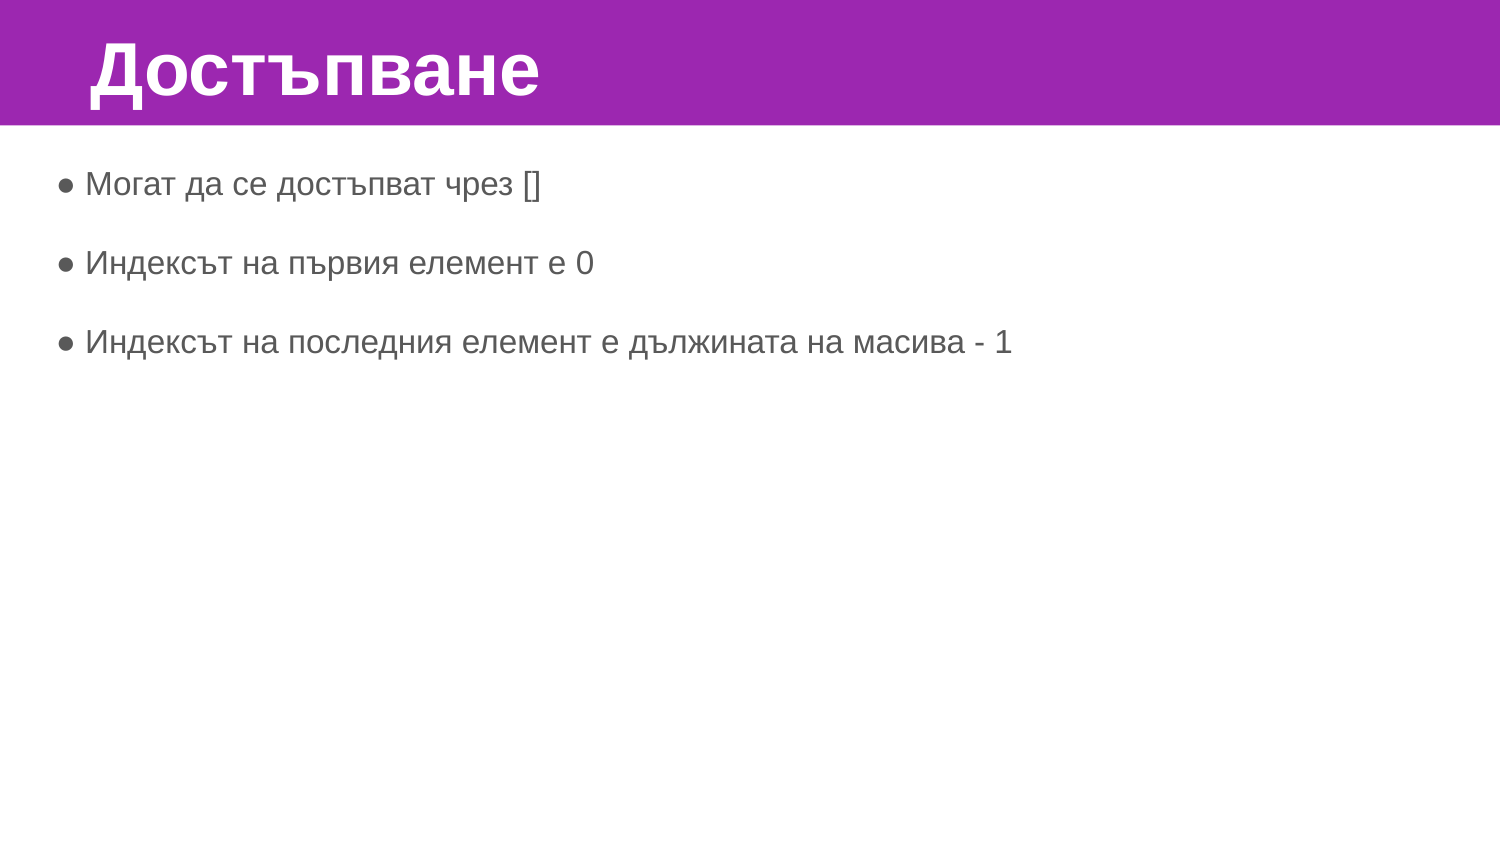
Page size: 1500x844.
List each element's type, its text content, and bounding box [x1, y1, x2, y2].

text_box Достъпване [0, 4, 1461, 121]
list ● Могат да се достъпват чрез [] ● Индексът на първия елемент е 0 ● Индексът на последния елемент е дължината на масива - 1 [40, 141, 1439, 827]
text_box [0, 0, 1500, 126]
